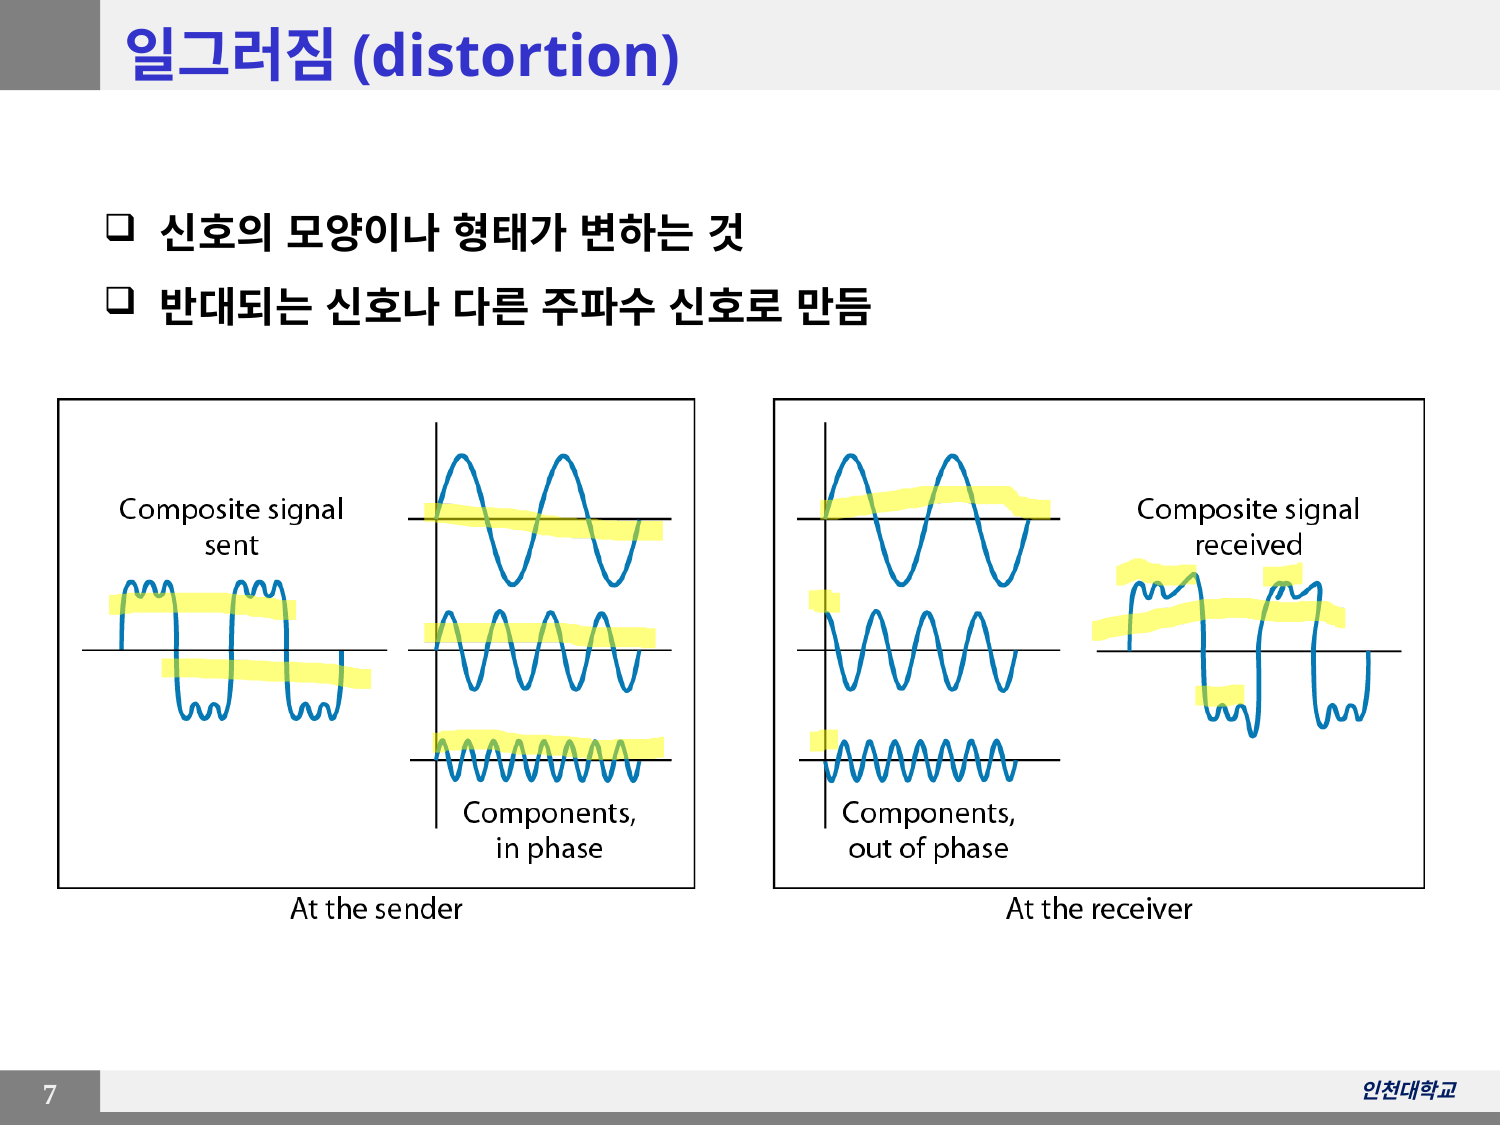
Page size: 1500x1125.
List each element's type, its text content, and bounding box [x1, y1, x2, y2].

picture [57, 398, 1426, 927]
title 일그러짐(distortion) [109, 9, 1433, 96]
text_box 신호의 모양이나 형태가 변하는 것 반대되는 신호나 다른 주파수 신호로 만듬 [88, 184, 1364, 396]
